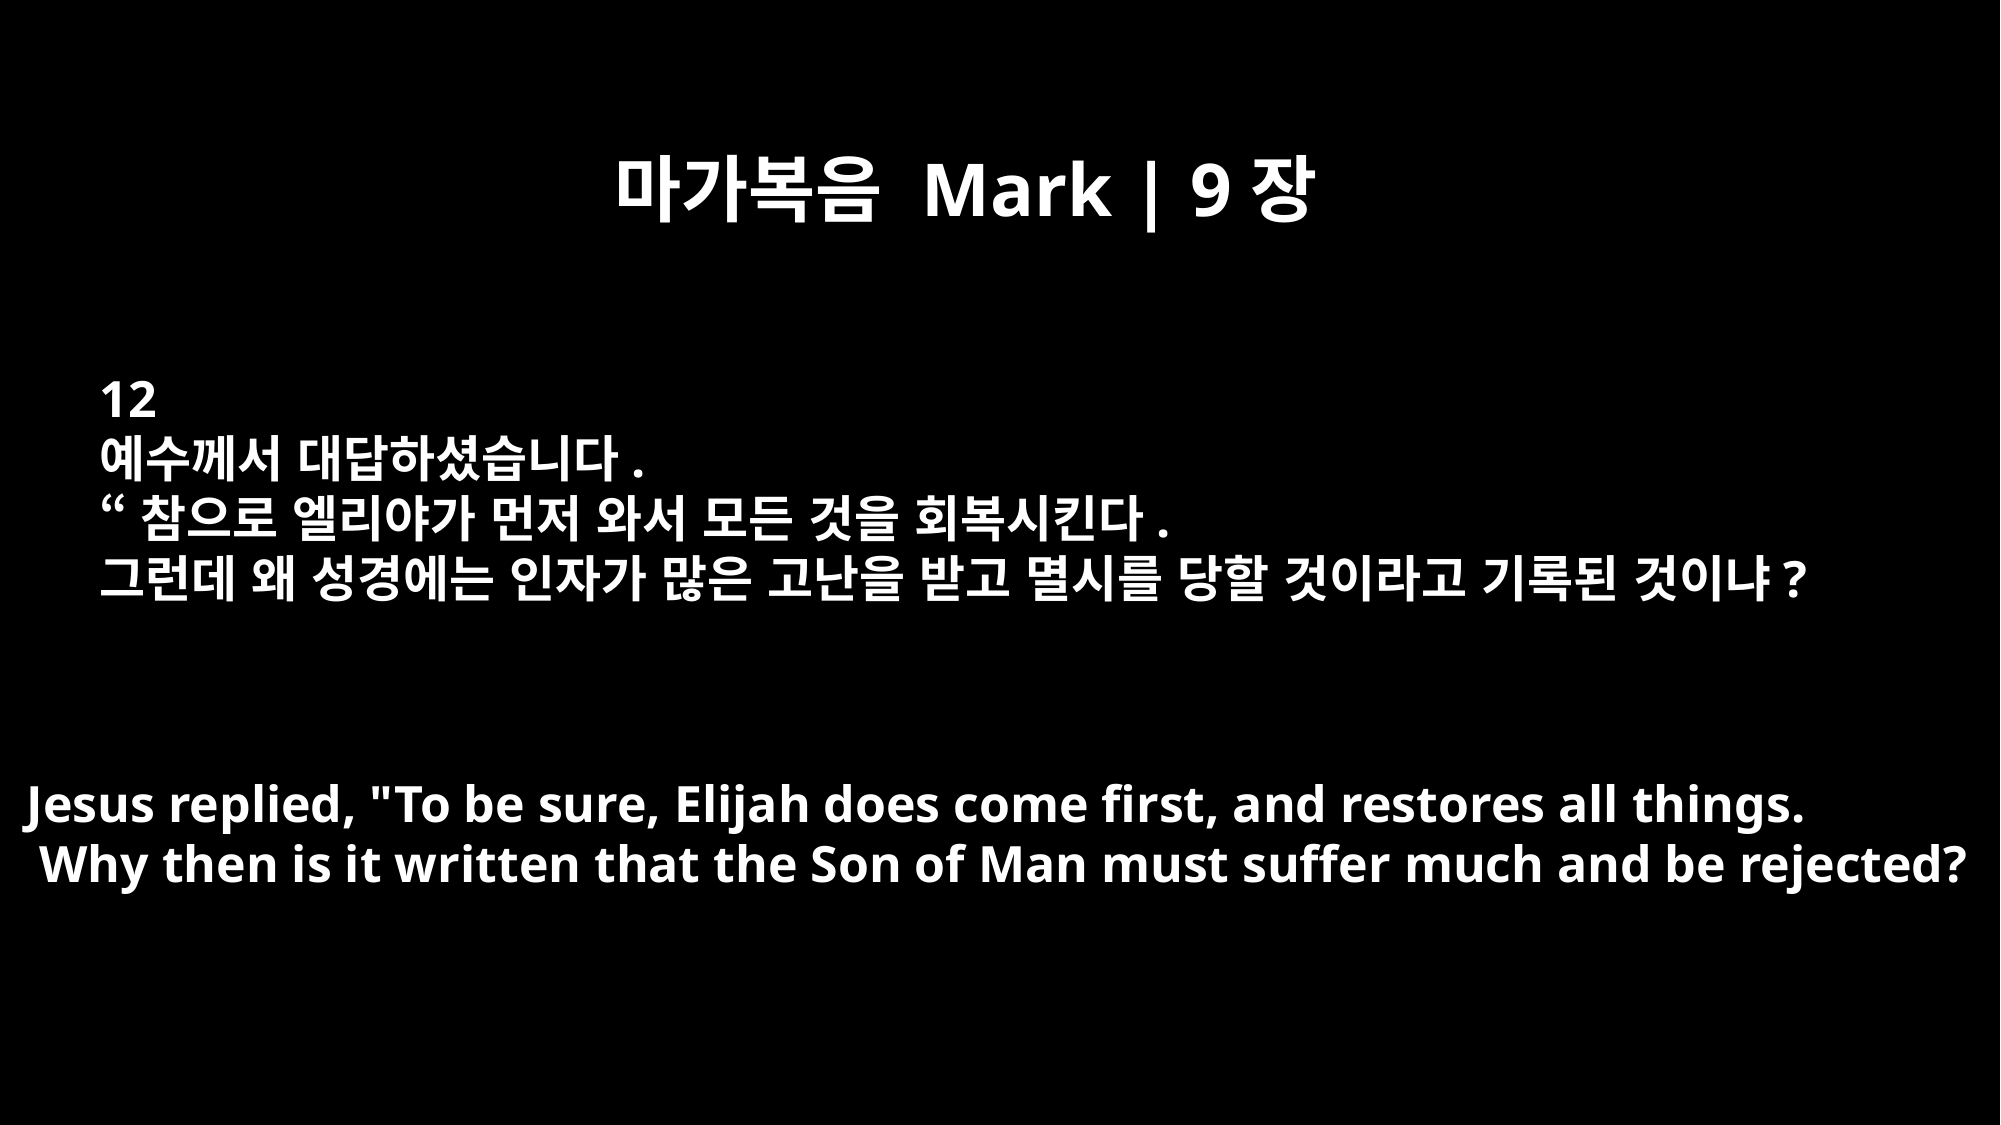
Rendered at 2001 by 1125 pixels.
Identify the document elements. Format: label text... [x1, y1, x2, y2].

text_box 12 예수께서 대답하셨습니다. “참으로 엘리야가 먼저 와서 모든 것을 회복시킨다. 그런데 왜 성경에는 인자가 많은 고난을 받고 멸시를 당할 것이라고 기록된 것이냐? [85, 359, 1823, 615]
text_box Jesus replied, "To be sure, Elijah does come first, and restores all things. Why then is it written that the Son of Man must suffer much and be rejected? [12, 764, 1984, 900]
text_box 마가복음 Mark | 9장 [599, 136, 1333, 239]
